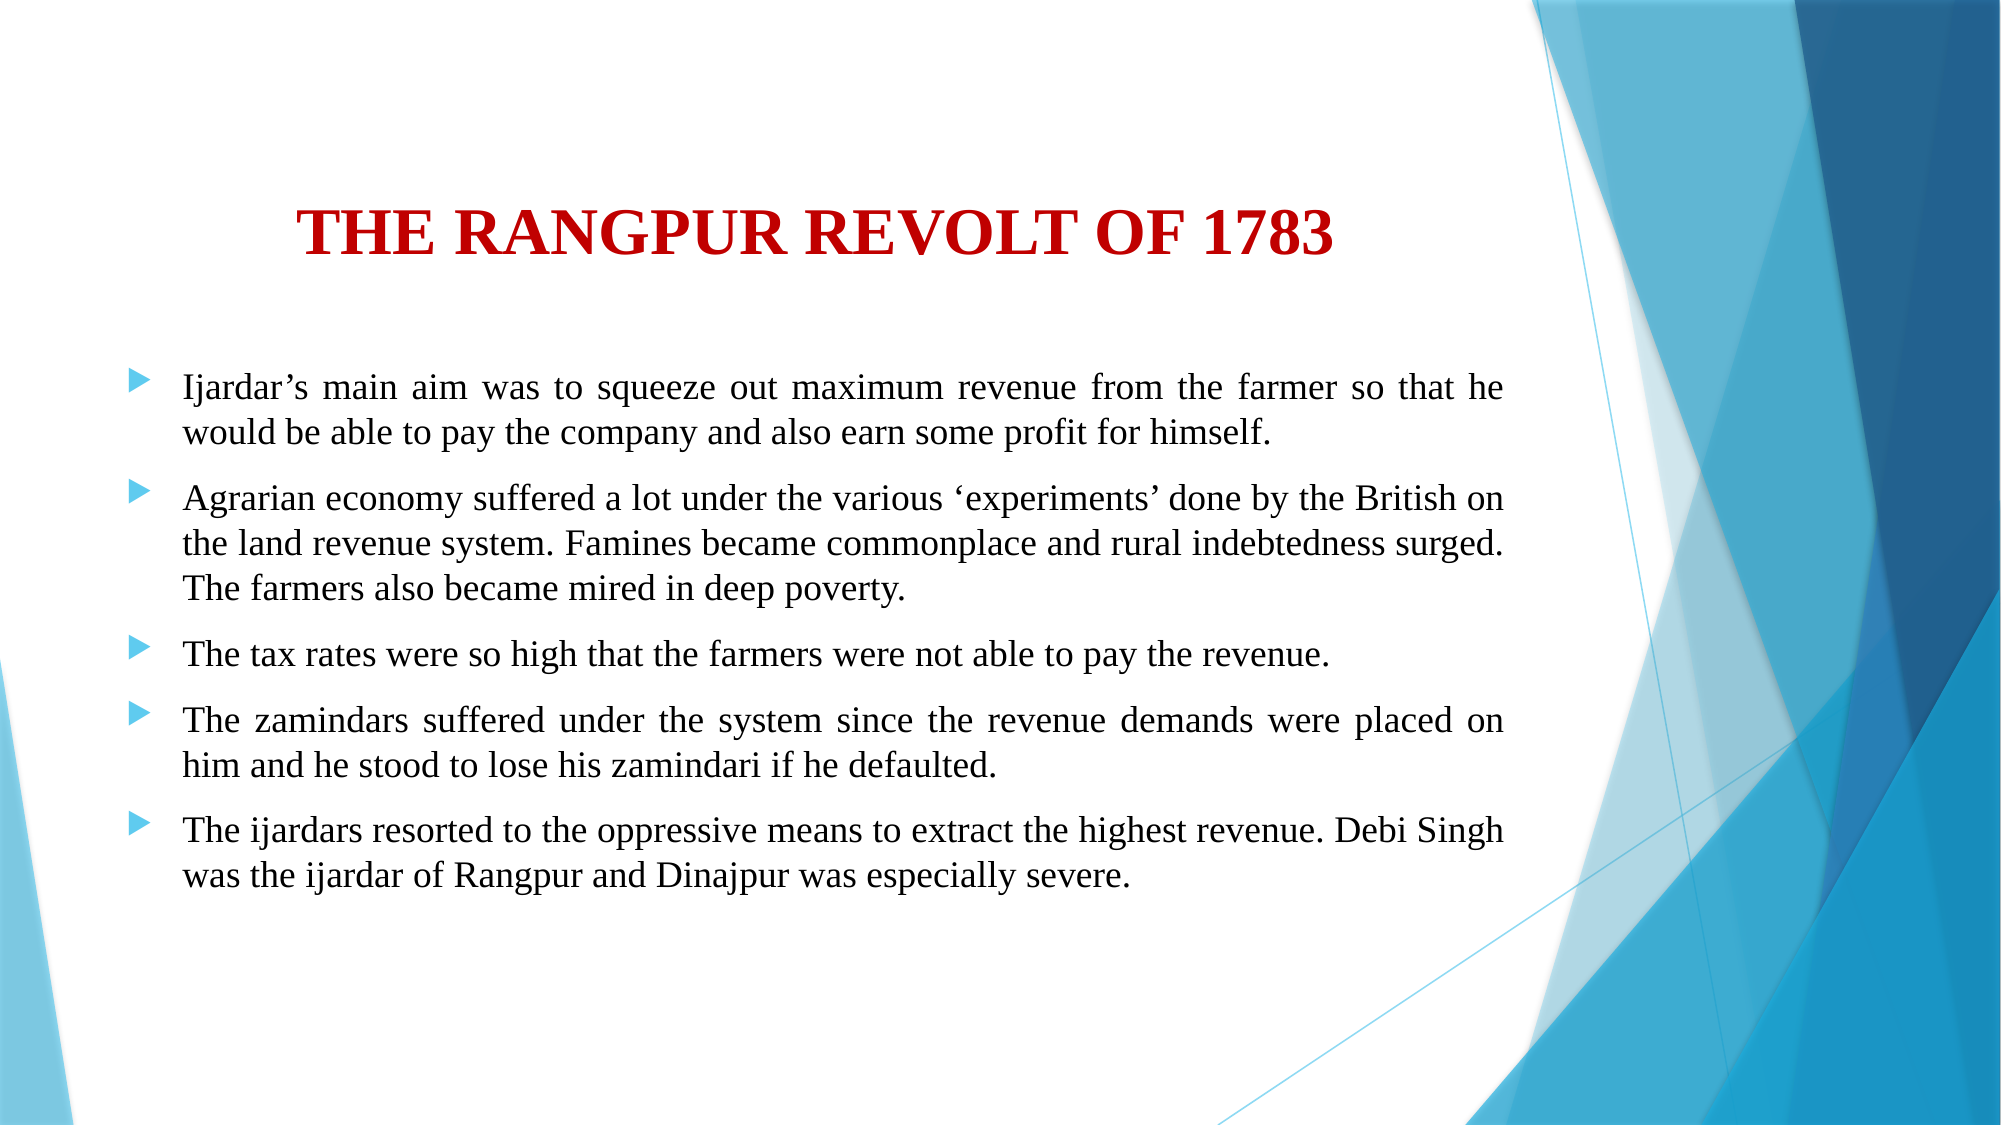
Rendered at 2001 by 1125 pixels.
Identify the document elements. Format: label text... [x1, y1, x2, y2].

list Ijardar’s main aim was to squeeze out maximum revenue from the farmer so that he would be able to pay the company and also earn some profit for himself. Agrarian economy suffered a lot under the various ‘experiments’ done by the British on the land revenue system. Famines became commonplace and rural indebtedness surged. The farmers also became mired in deep poverty. The tax rates were so high that the farmers were not able to pay the revenue. The zamindars suffered under the system since the revenue demands were placed on him and he stood to lose his zamindari if he defaulted. The ijardars resorted to the oppressive means to extract the highest revenue. Debi Singh was the ijardar of Rangpur and Dinajpur was especially severe. [111, 354, 1522, 992]
title THE RANGPUR REVOLT OF 1783 [111, 99, 1522, 317]
